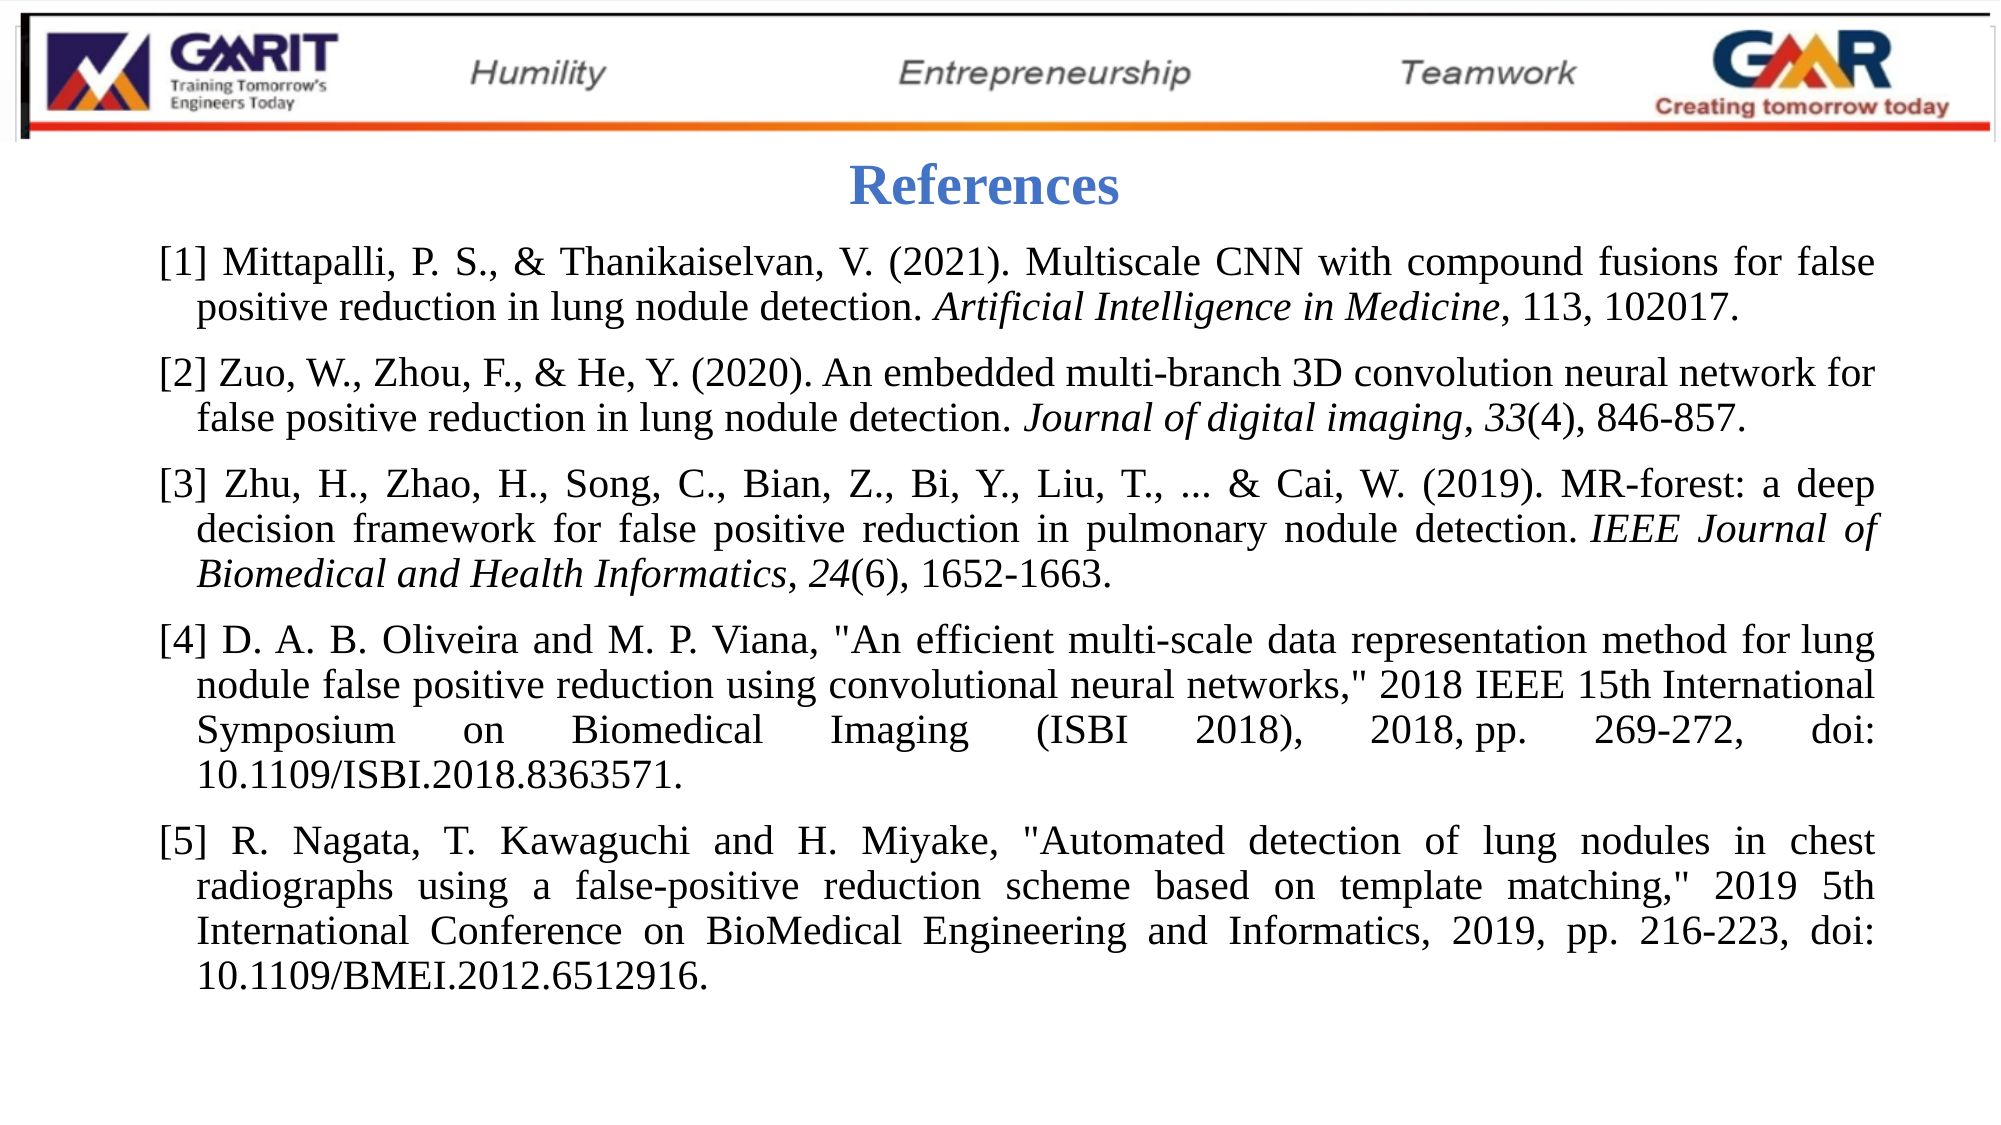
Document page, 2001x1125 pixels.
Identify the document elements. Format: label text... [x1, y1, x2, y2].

list [1] Mittapalli, P. S., & Thanikaiselvan, V. (2021). Multiscale CNN with compound fusions for false positive reduction in lung nodule detection. Artificial Intelligence in Medicine, 113, 102017. [2] Zuo, W., Zhou, F., & He, Y. (2020). An embedded multi-branch 3D convolution neural network for false positive reduction in lung nodule detection. Journal of digital imaging, 33(4), 846-857. [3] Zhu, H., Zhao, H., Song, C., Bian, Z., Bi, Y., Liu, T., ... & Cai, W. (2019). MR-forest: a deep decision framework for false positive reduction in pulmonary nodule detection. IEEE Journal of Biomedical and Health Informatics, 24(6), 1652-1663. [4] D. A. B. Oliveira and M. P. Viana, "An efficient multi-scale data representation method for lung nodule false positive reduction using convolutional neural networks," 2018 IEEE 15th International Symposium on Biomedical Imaging (ISBI 2018), 2018, pp. 269-272, doi: 10.1109/ISBI.2018.8363571. [5] R. Nagata, T. Kawaguchi and H. Miyake, "Automated detection of lung nodules in chest radiographs using a false-positive reduction scheme based on template matching," 2019 5th International Conference on BioMedical Engineering and Informatics, 2019, pp. 216-223, doi: 10.1109/BMEI.2012.6512916. [143, 231, 1893, 1113]
title References [121, 142, 1847, 299]
picture [0, 0, 2000, 142]
